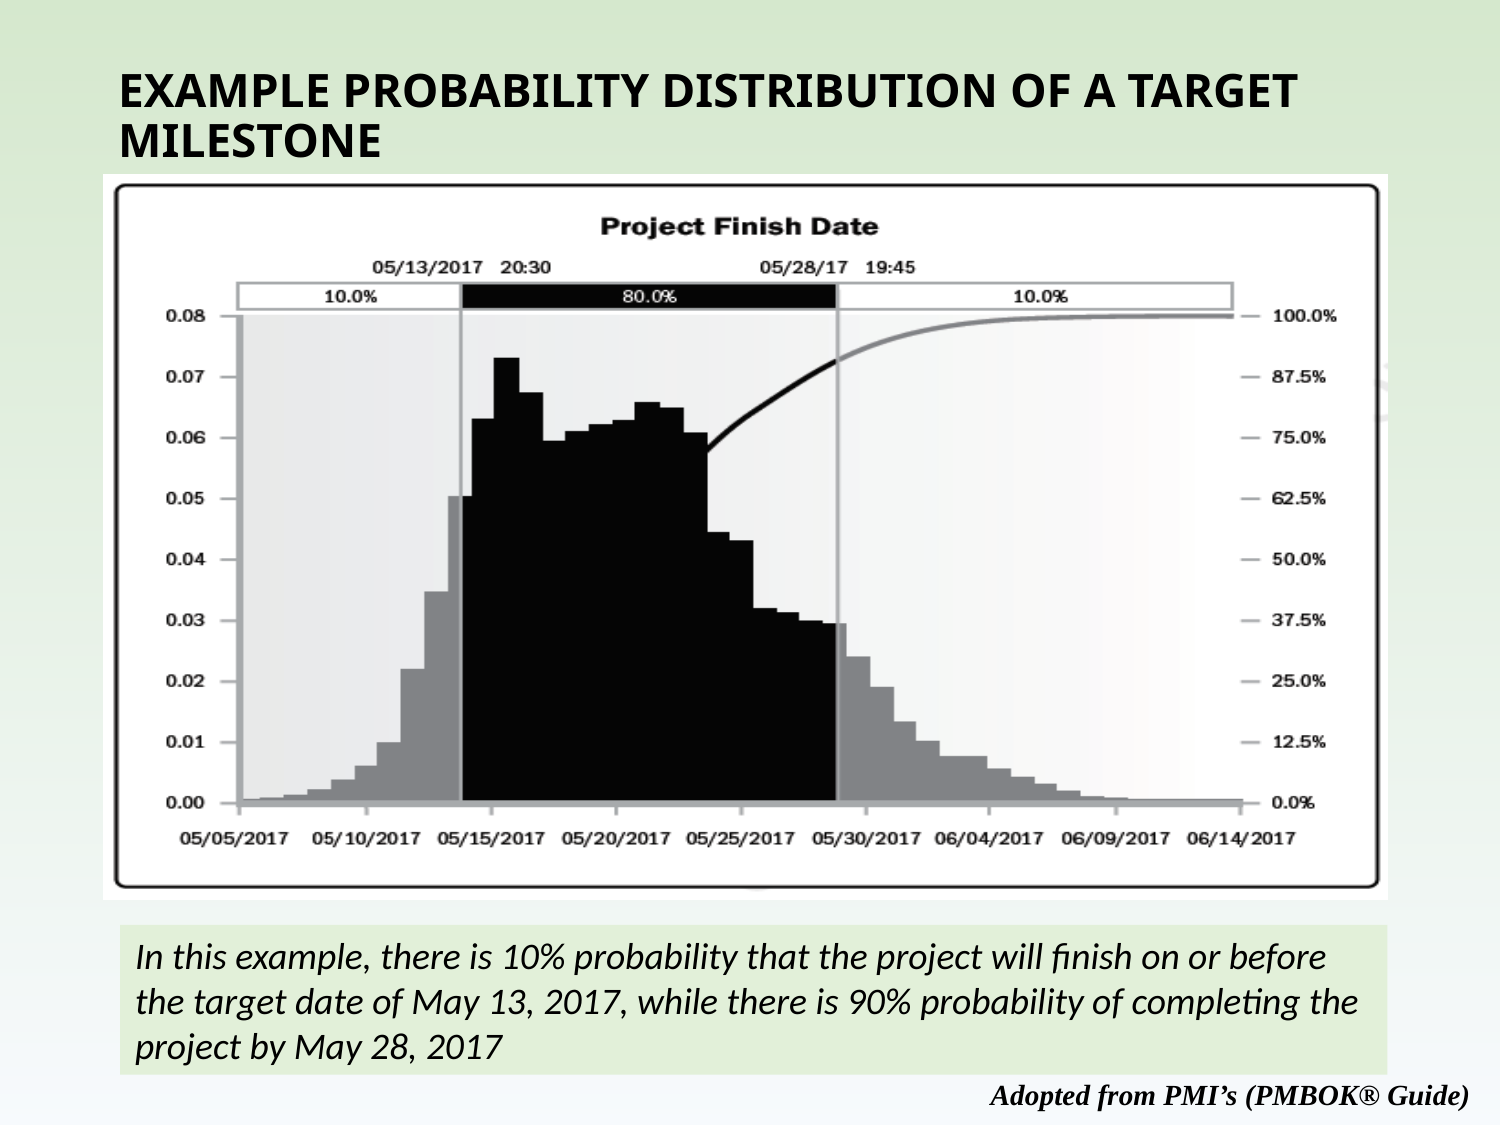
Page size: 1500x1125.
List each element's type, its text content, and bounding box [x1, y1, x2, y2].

title EXAMPLE PROBABILITY DISTRIBUTION OF A TARGET MILESTONE [103, 59, 1463, 175]
text_box In this example, there is 10% probability that the project will finish on or before the target date of May 13, 2017, while there is 90% probability of completing the project by May 28, 2017 [120, 924, 1388, 1075]
text_box Adopted from PMI’s (PMBOK® Guide) [975, 1068, 1493, 1119]
picture [103, 174, 1388, 900]
